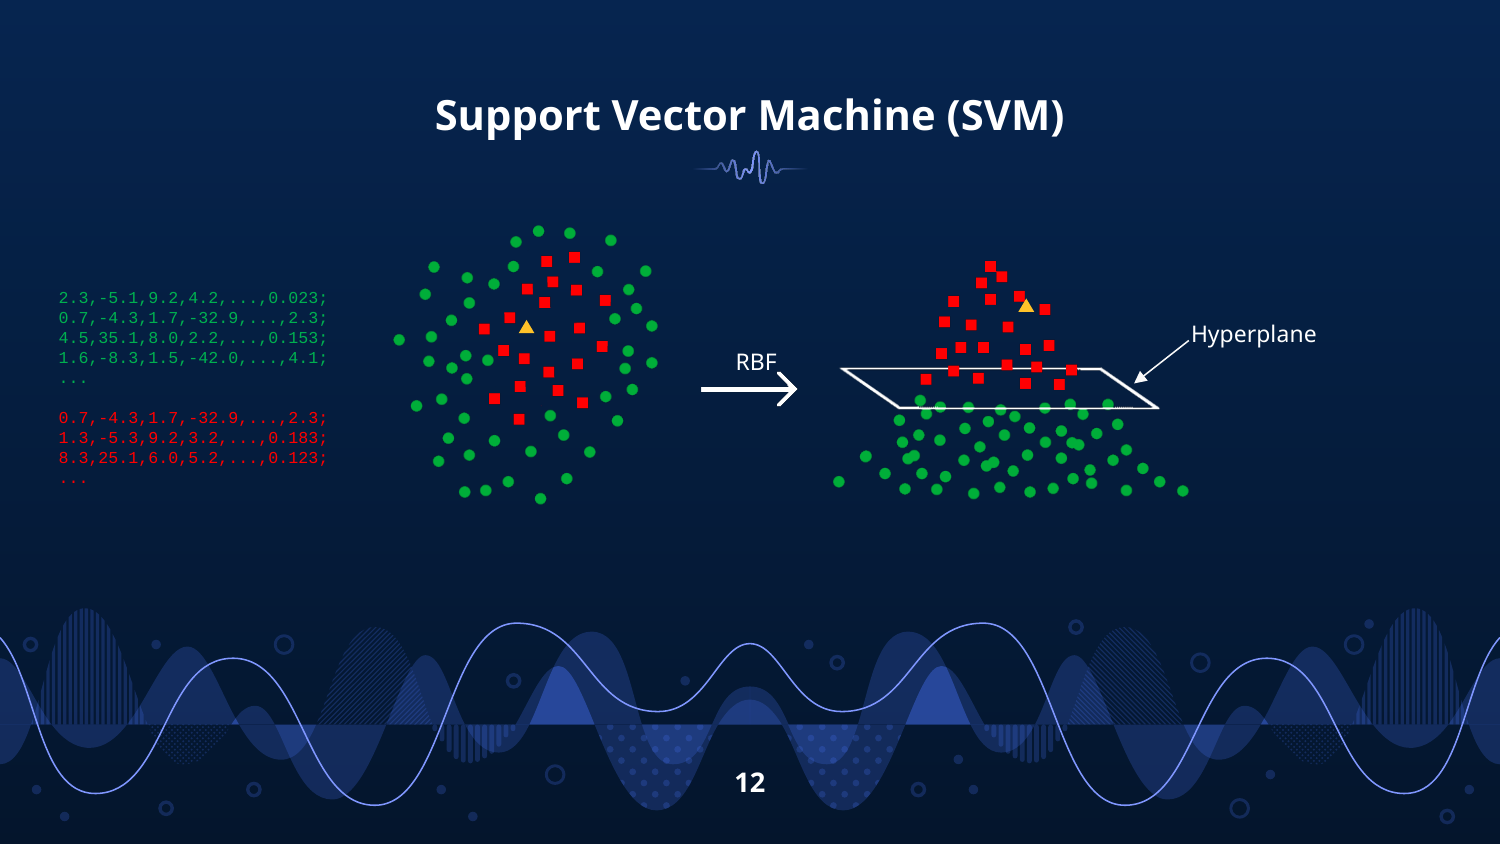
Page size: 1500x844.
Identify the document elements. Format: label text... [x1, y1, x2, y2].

slide_number 12 [705, 724, 795, 844]
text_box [331, 222, 1325, 597]
text_box 2.3,-5.1,9.2,4.2,...,0.023; 0.7,-4.3,1.7,-32.9,...,2.3; 4.5,35.1,8.0,2.2,...,0.153; 1.6,-8.3,1.5,-42.0,...,4.1; ... 0.7,-4.3,1.7,-32.9,...,2.3; 1.3,-5.3,9.2,3.2,...,0.183; 8.3,25.1,6.0,5.2,...,0.123; ... [43, 279, 325, 515]
title Support Vector Machine (SVM) [203, 74, 1297, 140]
